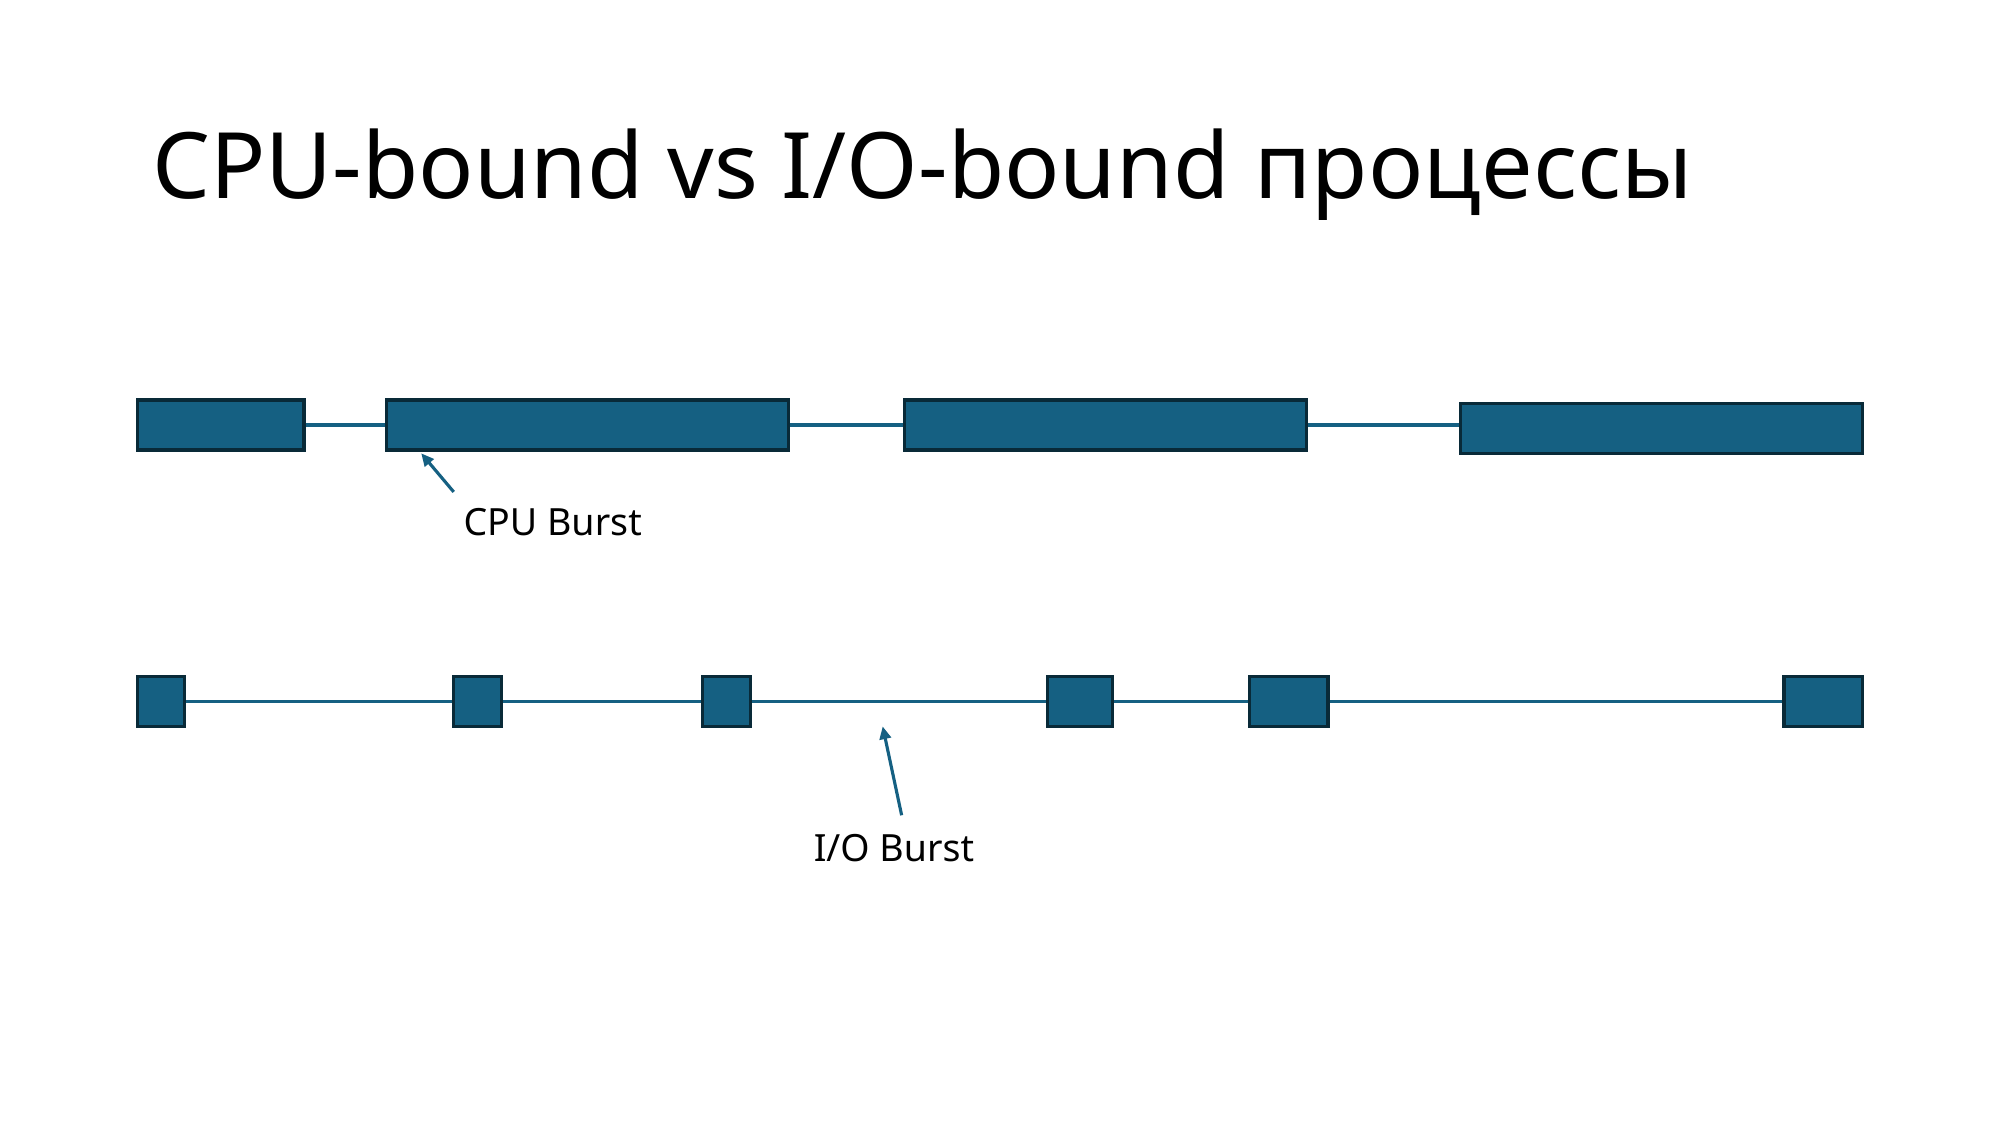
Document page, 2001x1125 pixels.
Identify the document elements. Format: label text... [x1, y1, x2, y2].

text_box [903, 426, 1308, 452]
text_box [452, 703, 503, 728]
text_box [136, 426, 306, 452]
text_box I/O Burst [799, 817, 1077, 877]
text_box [882, 726, 903, 816]
text_box [136, 398, 306, 424]
title CPU-bound vs I/O-bound процессы [137, 59, 1863, 278]
text_box [385, 426, 790, 452]
text_box [136, 675, 186, 701]
text_box CPU Burst [448, 490, 726, 550]
text_box [452, 675, 503, 701]
text_box [385, 398, 790, 424]
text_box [420, 452, 455, 493]
text_box [1248, 703, 1330, 728]
text_box [701, 703, 752, 728]
text_box [701, 675, 752, 701]
text_box [1782, 675, 1864, 728]
text_box [1046, 703, 1114, 728]
text_box [1046, 675, 1114, 701]
text_box [903, 398, 1308, 424]
text_box [1459, 402, 1864, 455]
text_box [136, 703, 186, 728]
text_box [1248, 675, 1330, 701]
